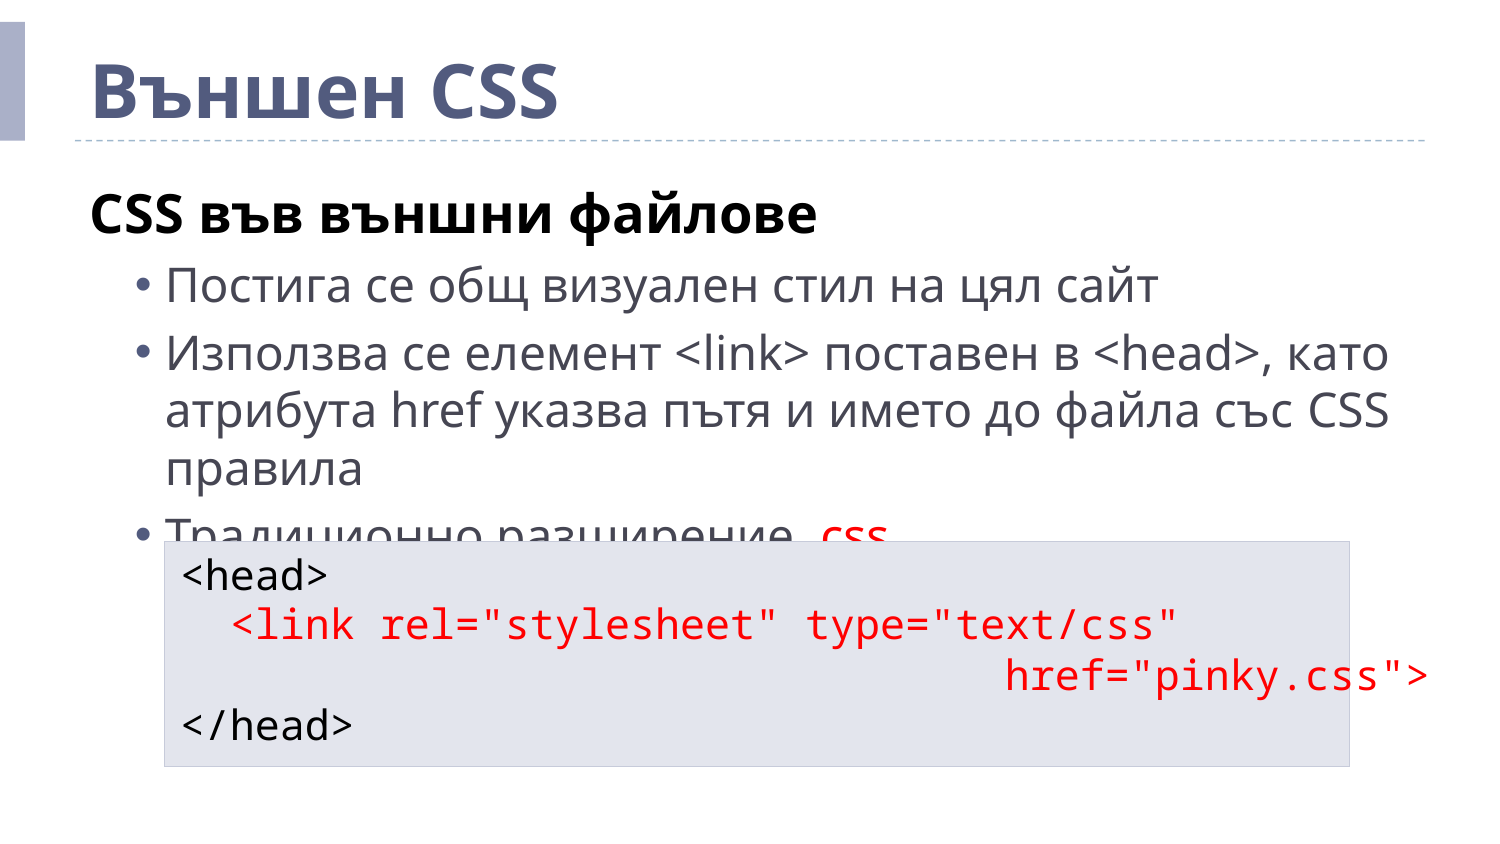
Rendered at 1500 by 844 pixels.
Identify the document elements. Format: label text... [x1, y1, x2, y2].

title Външен CSS [75, 18, 1475, 141]
text_box <head> <link rel="stylesheet" type="text/css" href="pinky.css"> </head> [164, 541, 1350, 767]
list CSS във външни файлове Постига се общ визуален стил на цял сайт Използва се елемент <link> поставен в <head>, като атрибута href указва пътя и името до файла със CSS правила Традиционно разширение .css [75, 171, 1475, 835]
